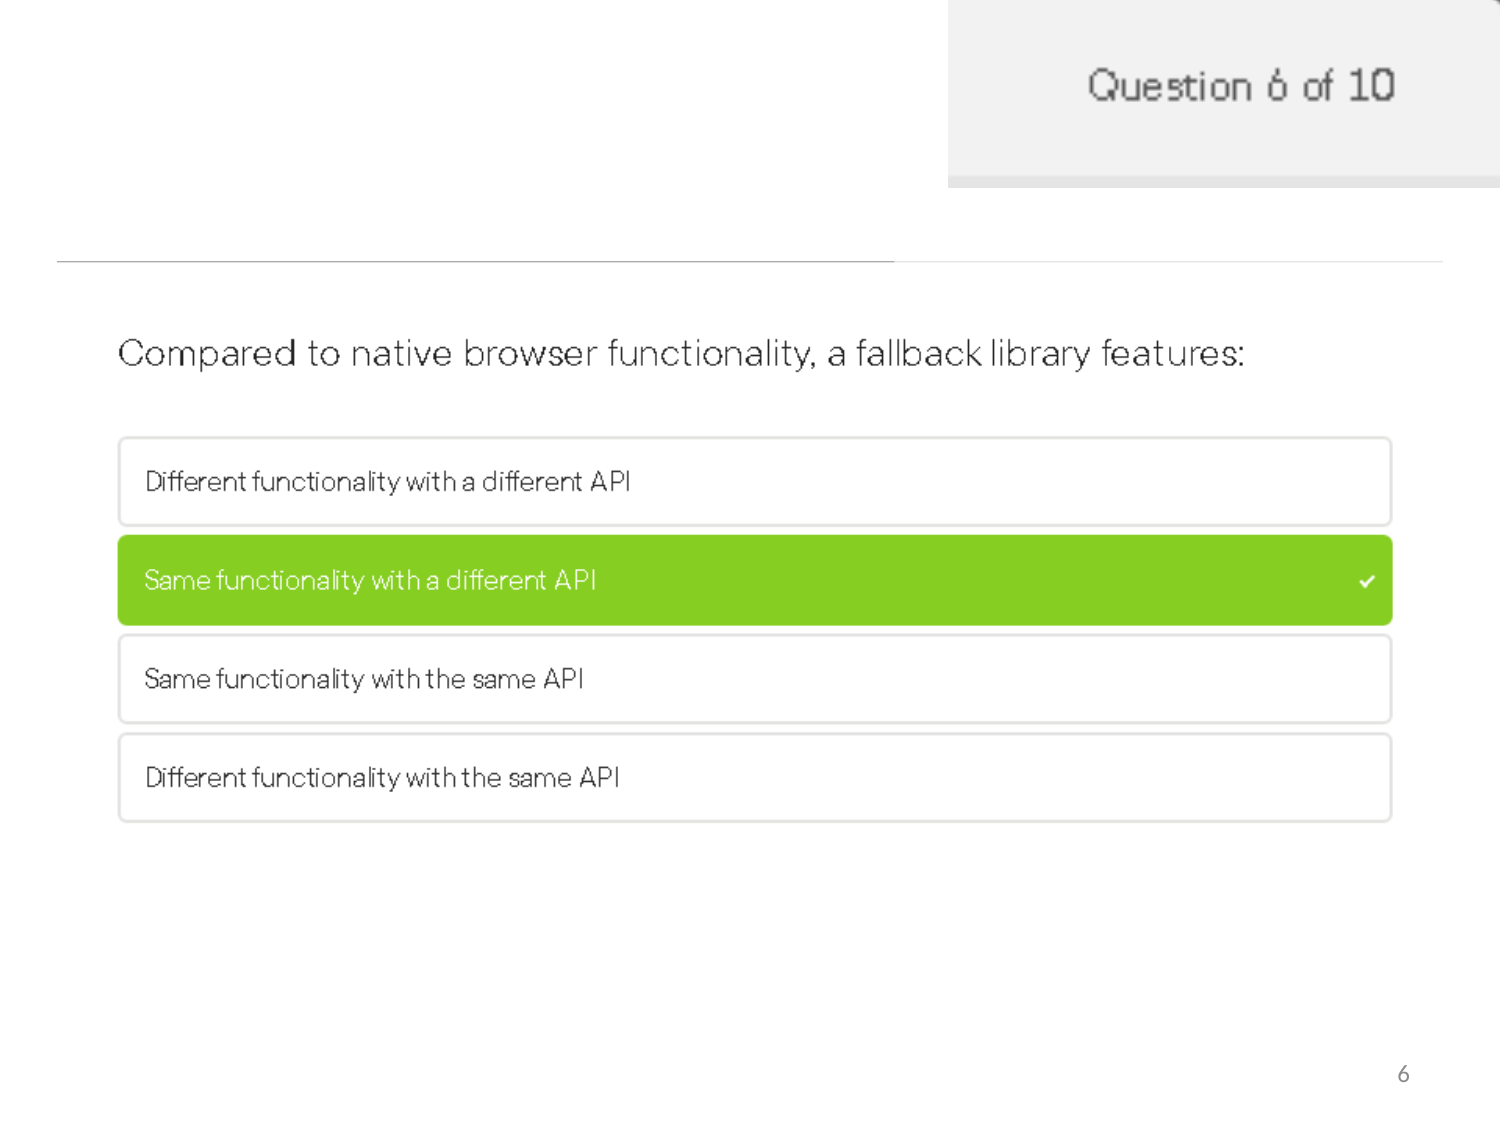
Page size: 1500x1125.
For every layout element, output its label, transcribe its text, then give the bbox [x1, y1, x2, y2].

picture [56, 261, 1444, 864]
picture [947, 0, 1500, 188]
slide_number 6 [1074, 1042, 1425, 1103]
